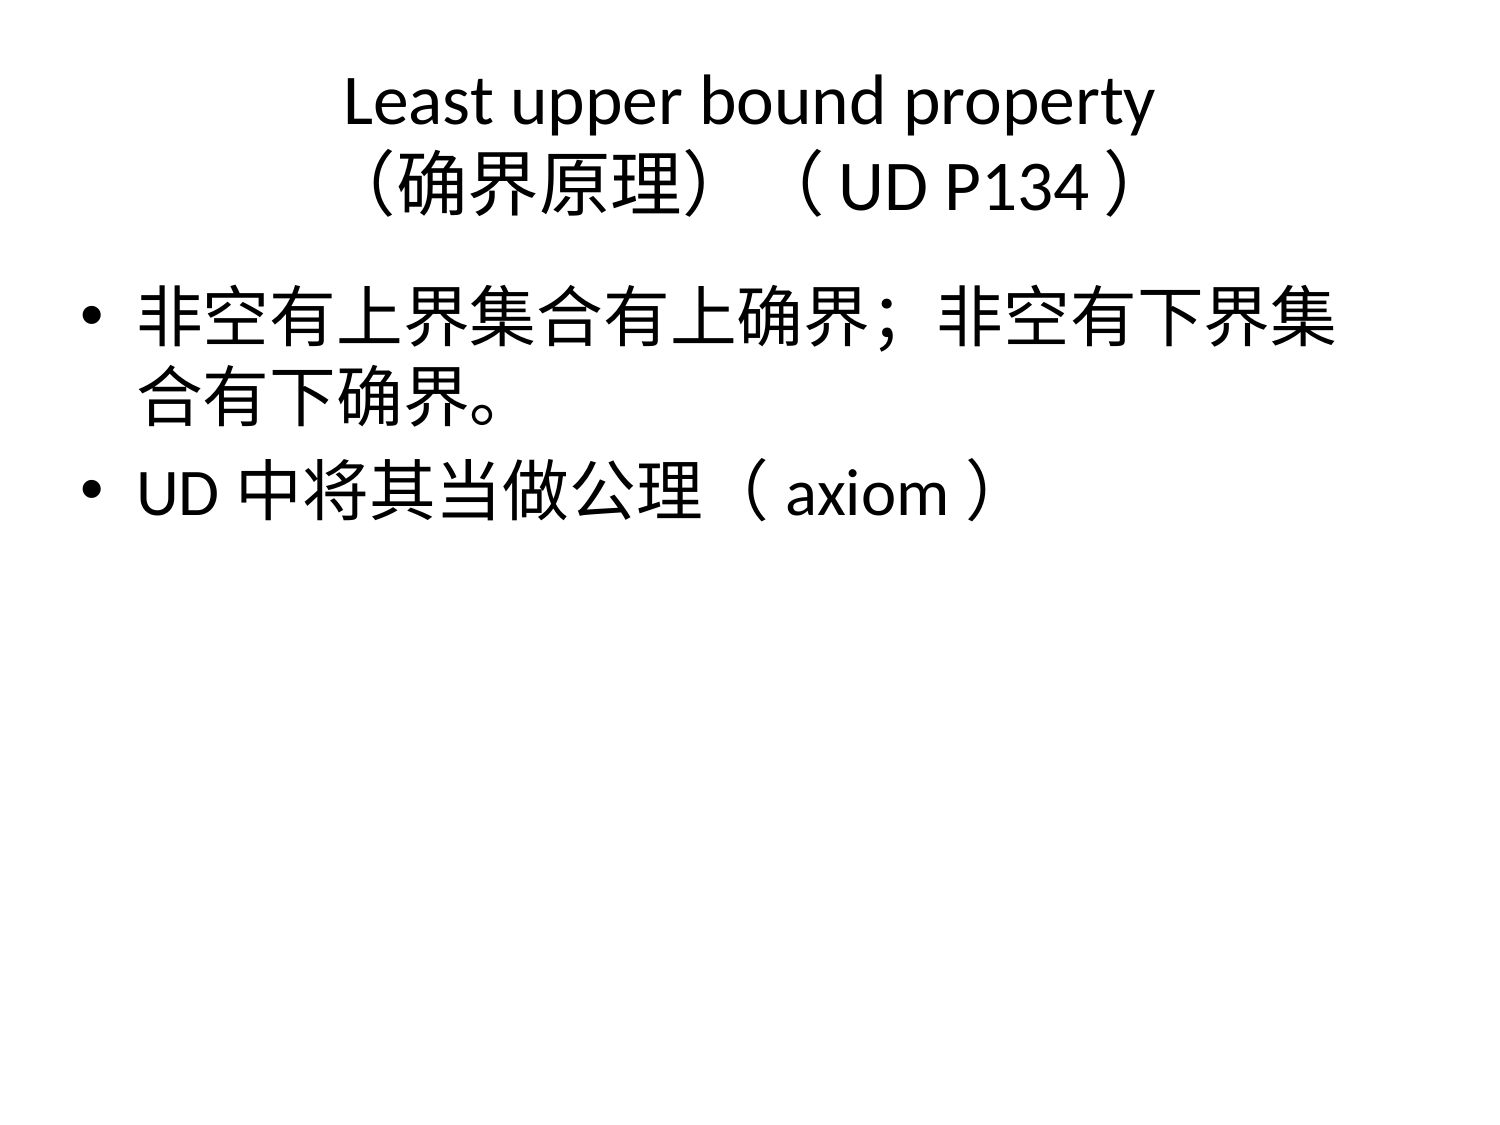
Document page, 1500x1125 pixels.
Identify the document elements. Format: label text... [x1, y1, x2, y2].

title Least upper bound property （确界原理）（UD P134） [75, 45, 1425, 233]
list 非空有上界集合有上确界；非空有下界集合有下确界。 UD中将其当做公理（axiom） [64, 267, 1415, 1010]
